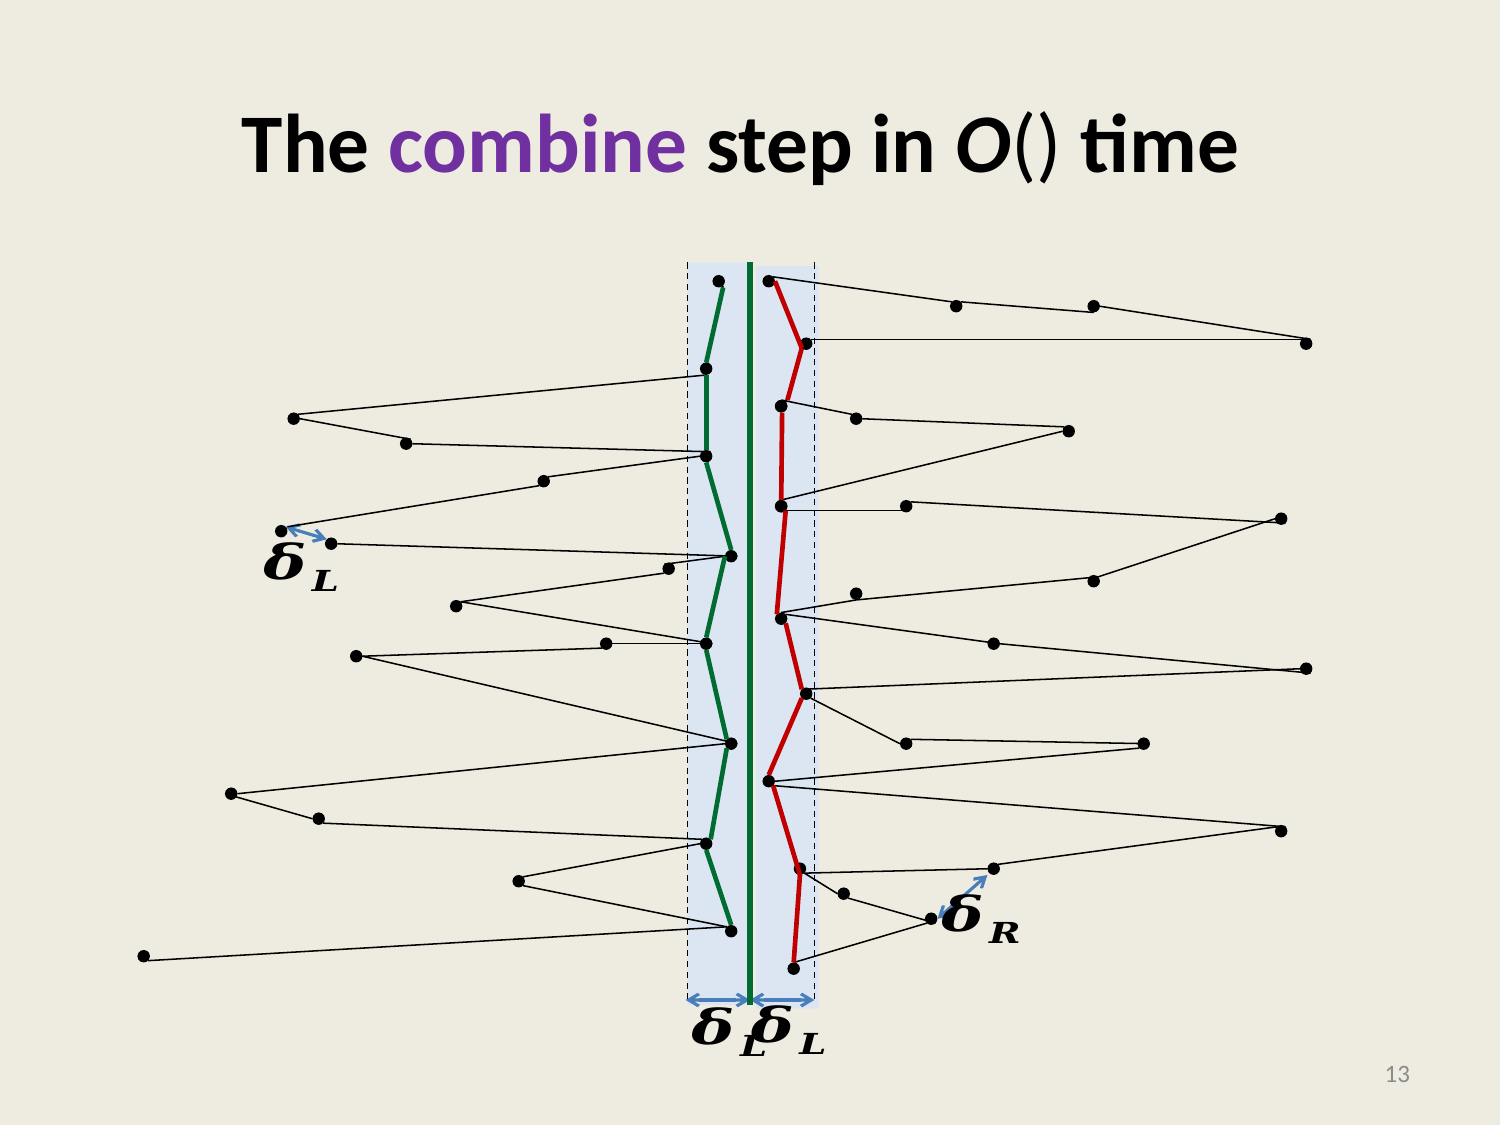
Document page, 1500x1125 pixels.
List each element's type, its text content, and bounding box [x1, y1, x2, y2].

text_box [760, 272, 775, 288]
slide_number 13 [1074, 1042, 1425, 1103]
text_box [772, 276, 1311, 963]
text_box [768, 280, 802, 963]
text_box [685, 260, 752, 998]
text_box [815, 264, 821, 274]
text_box [135, 948, 143, 965]
text_box [790, 972, 821, 1011]
text_box [754, 264, 813, 998]
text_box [147, 285, 738, 961]
text_box [786, 972, 802, 977]
text_box [710, 272, 727, 283]
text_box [705, 287, 732, 926]
